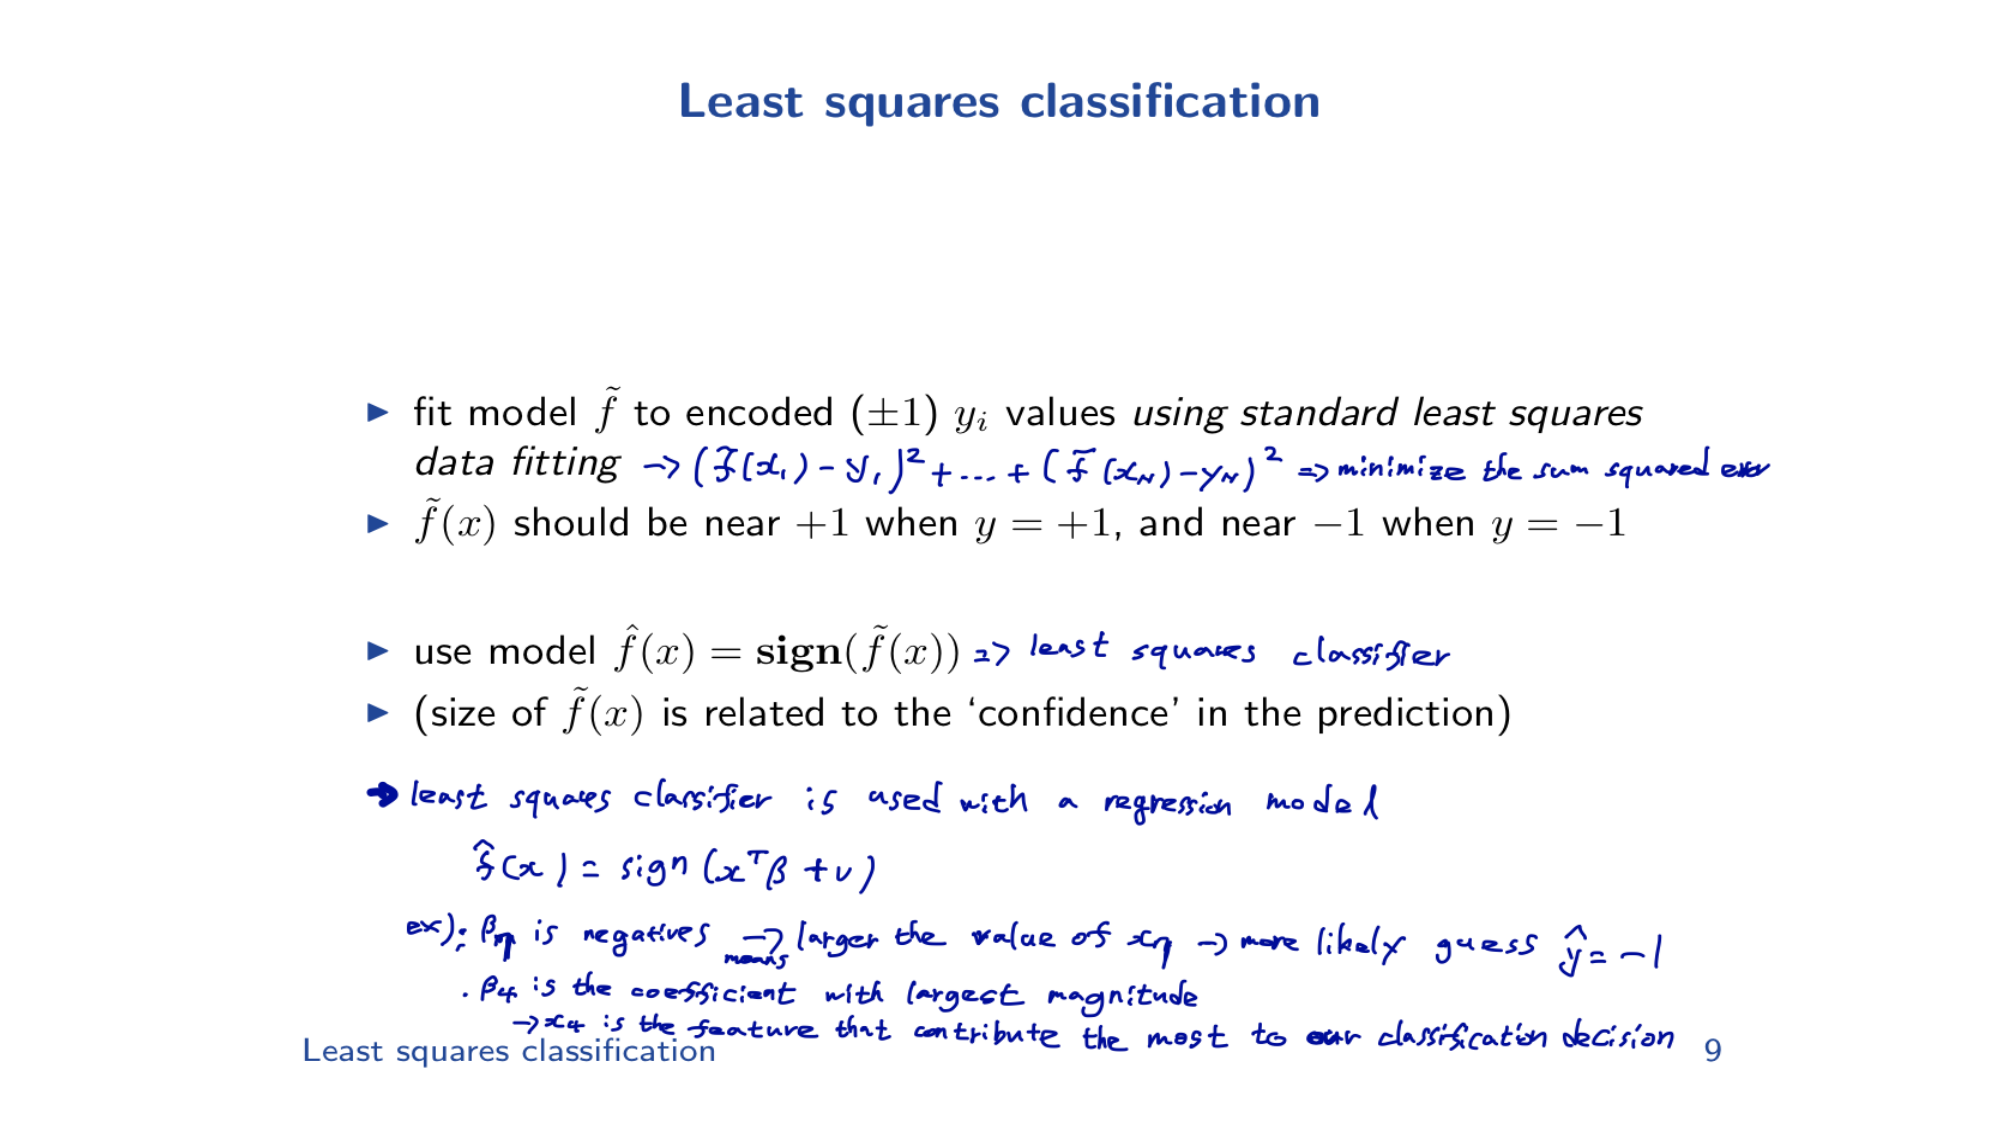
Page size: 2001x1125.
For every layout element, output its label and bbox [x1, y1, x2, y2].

list [202, 1, 1798, 1124]
